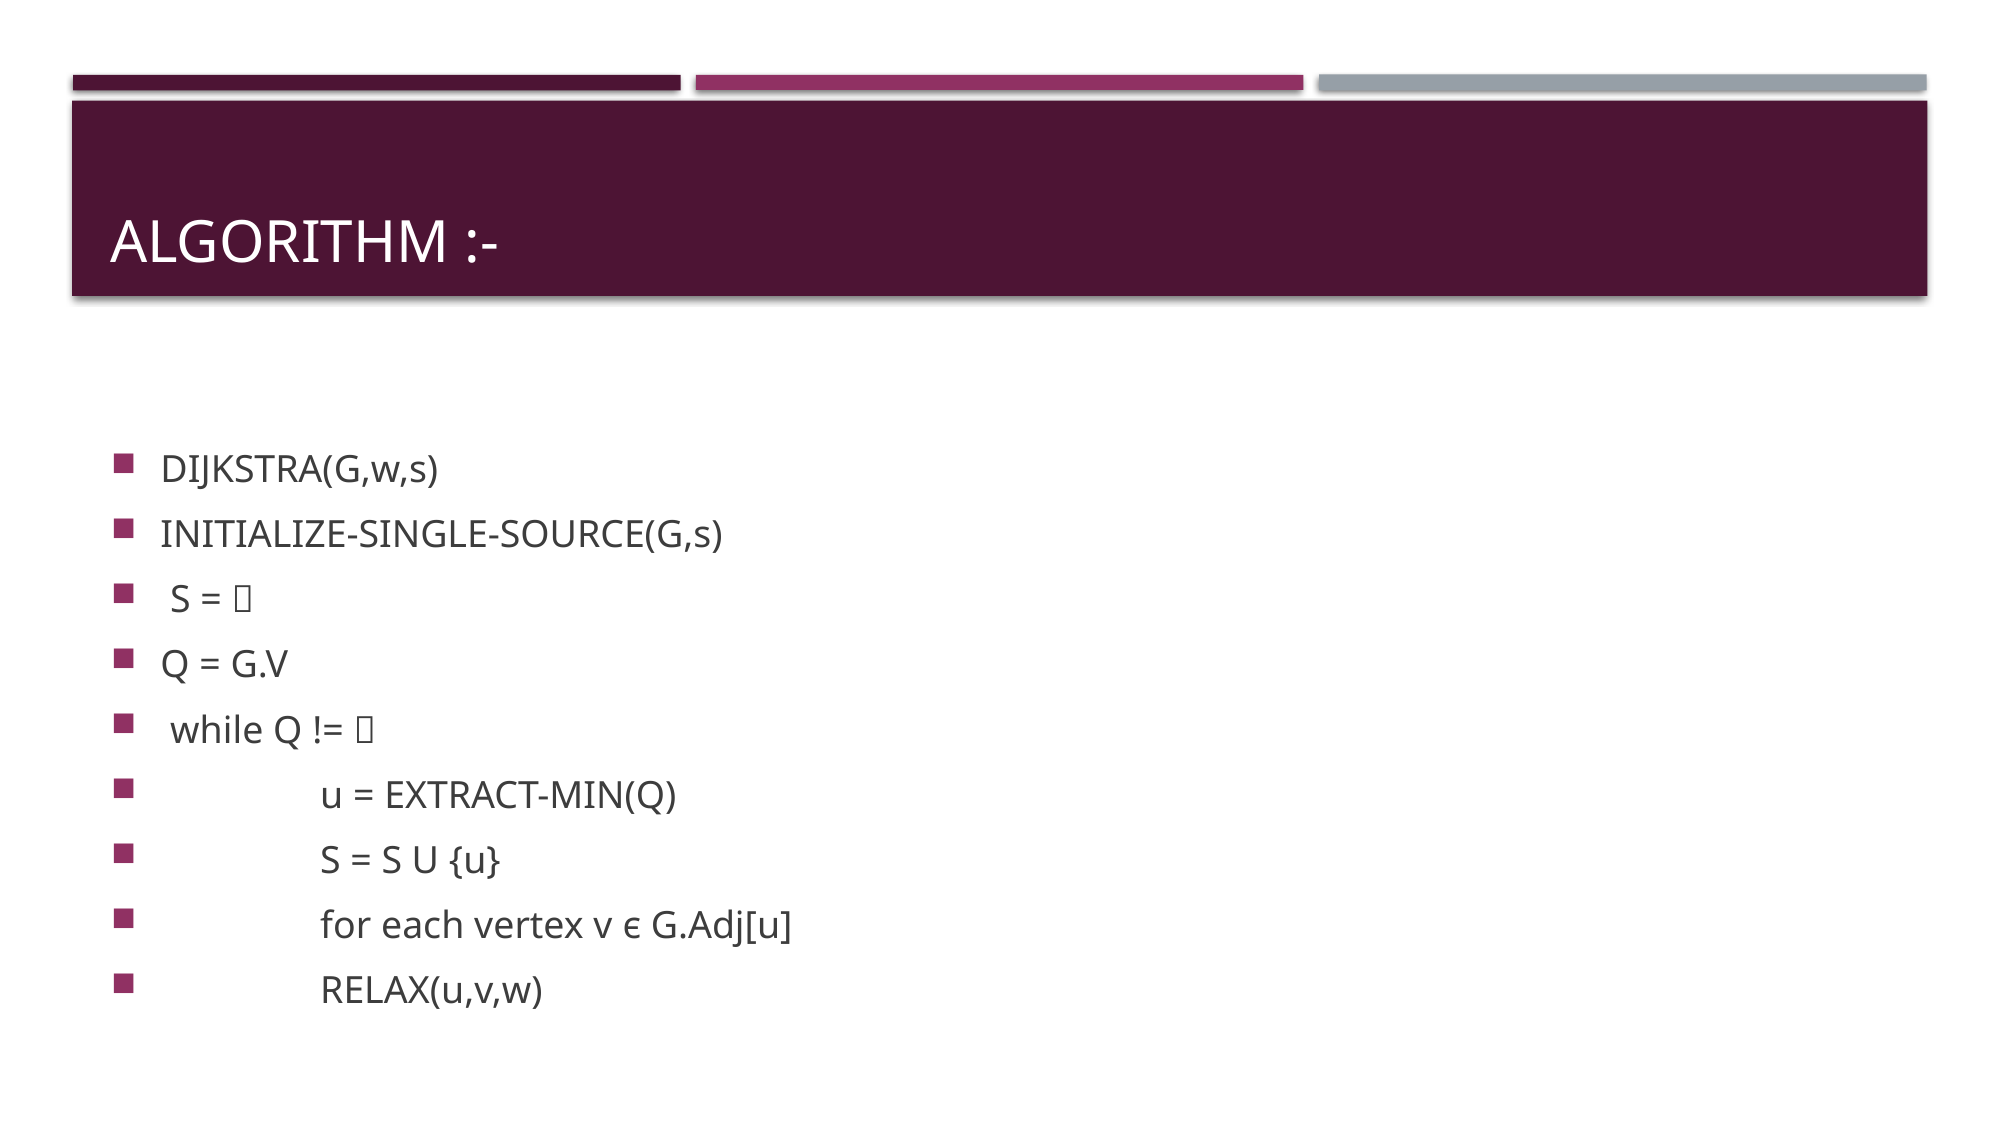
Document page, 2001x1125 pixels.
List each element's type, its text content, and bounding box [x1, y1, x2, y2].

title Algorithm :- [95, 115, 1905, 282]
list DIJKSTRA(G,w,s) INITIALIZE-SINGLE-SOURCE(G,s) S =  Q = G.V while Q !=  u = EXTRACT-MIN(Q) S = S U {u} for each vertex v є G.Adj[u] RELAX(u,v,w) [95, 357, 1905, 1099]
